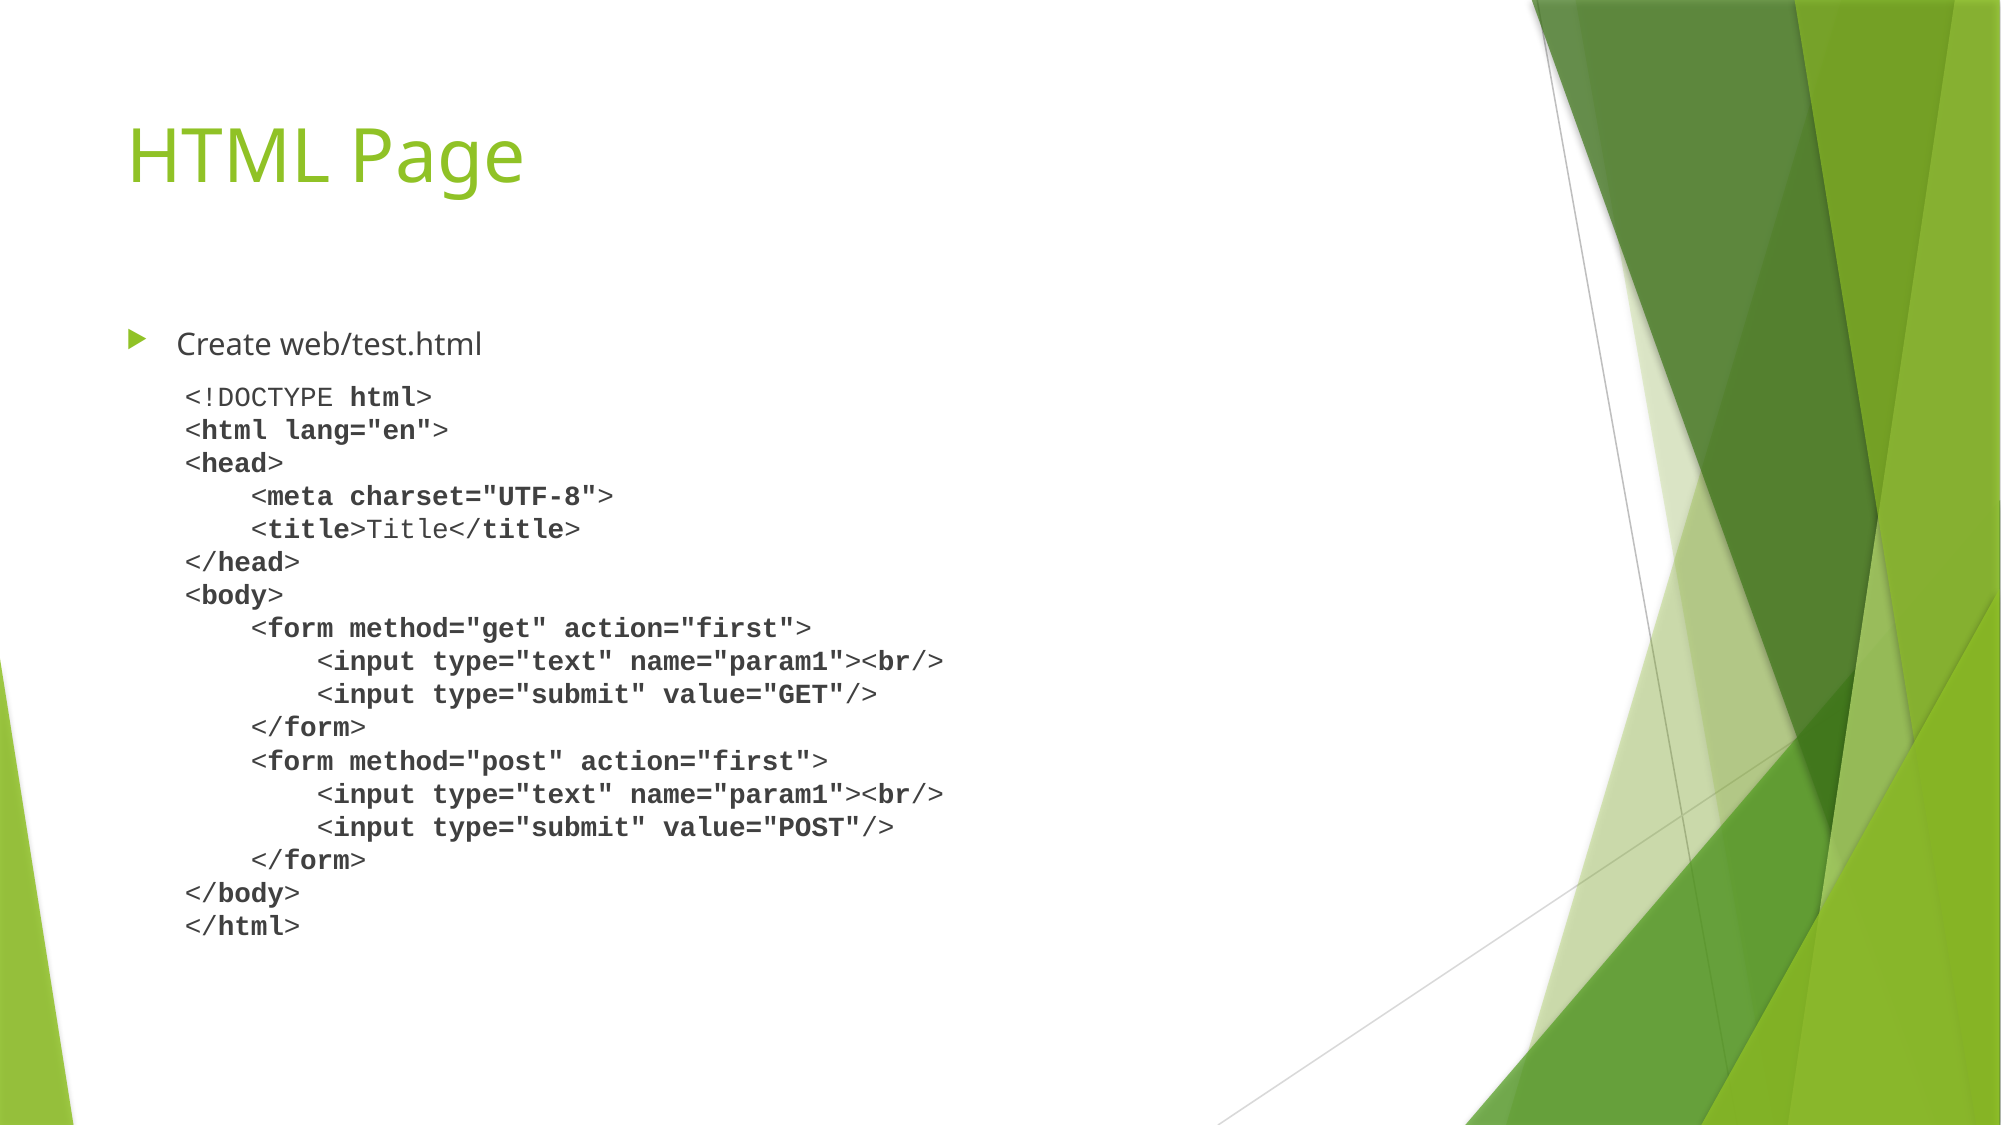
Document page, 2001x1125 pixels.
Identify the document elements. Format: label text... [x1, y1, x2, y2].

text_box Create web/test.html <!DOCTYPE html> <html lang="en"> <head> <meta charset="UTF-8"> <title>Title</title> </head> <body> <form method="get" action="first"> <input type="text" name="param1"><br/> <input type="submit" value="GET"/> </form> <form method="post" action="first"> <input type="text" name="param1"><br/> <input type="submit" value="POST"/> </form> </body> </html> [111, 316, 1522, 954]
title HTML Page [111, 99, 1522, 316]
